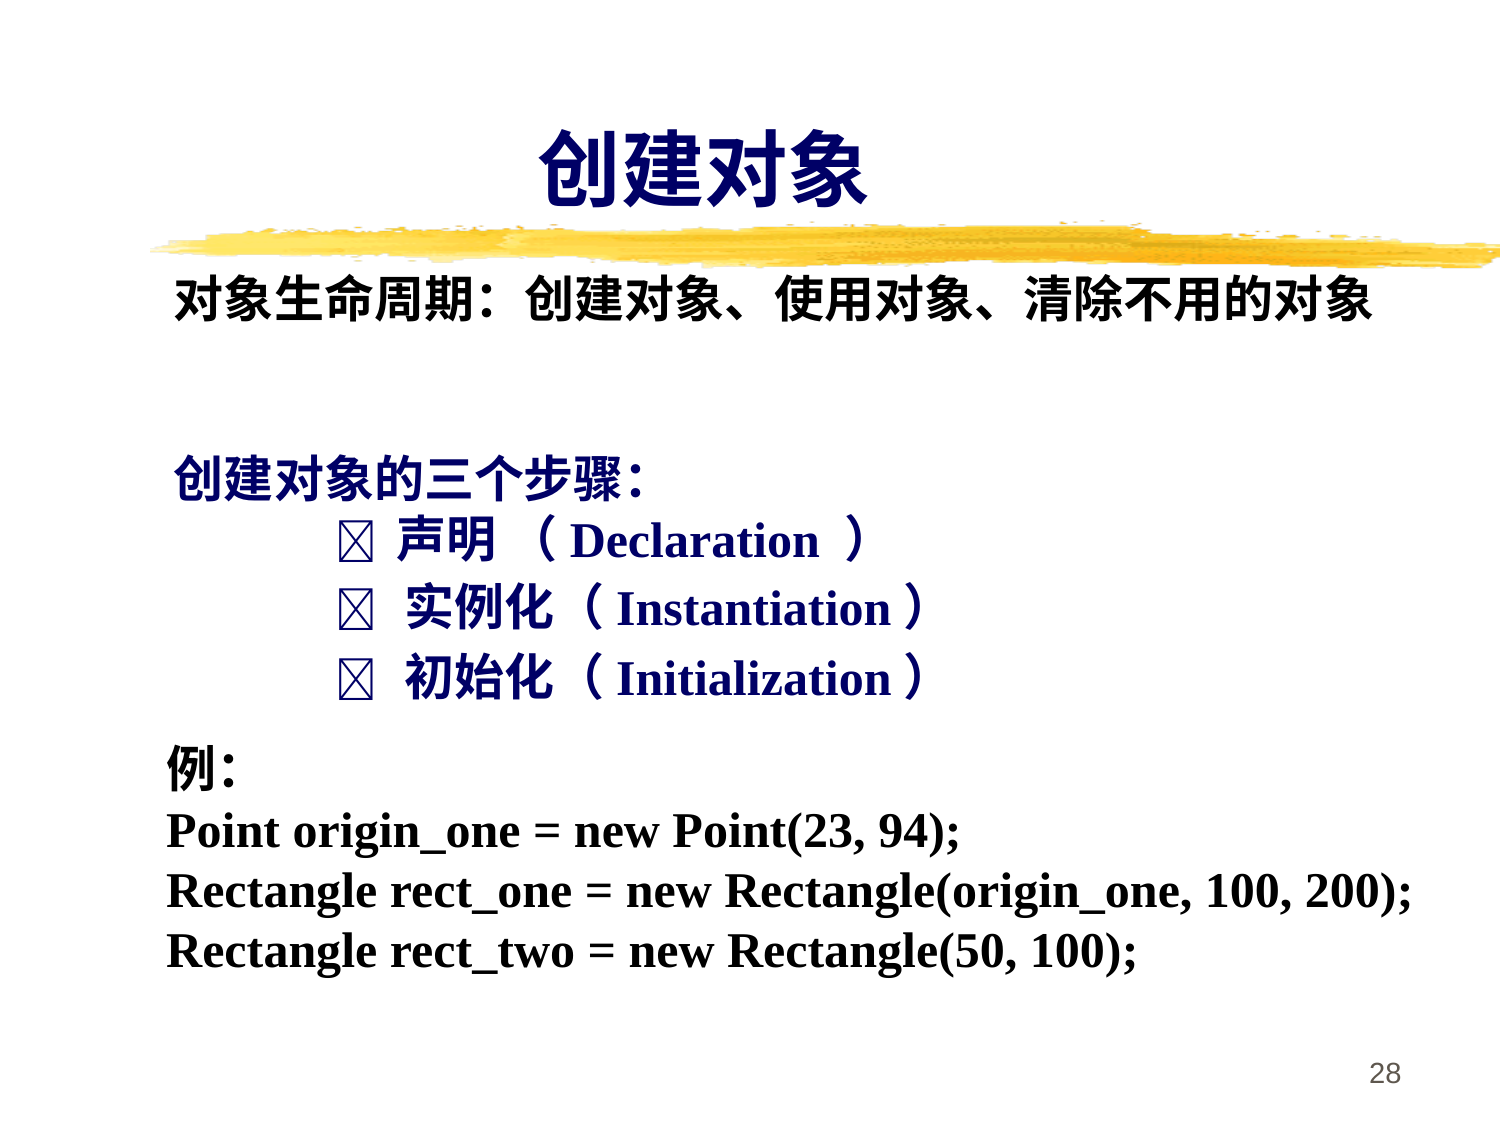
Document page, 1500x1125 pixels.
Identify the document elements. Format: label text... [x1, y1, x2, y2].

text_box 对象生命周期：创建对象、使用对象、清除不用的对象 创建对象的三个步骤：  声明 （Declaration ）  实例化（Instantiation）  初始化（Initialization） [159, 259, 1389, 715]
text_box 例： Point origin_one = new Point(23, 94); Rectangle rect_one = new Rectangle(origin_one, 100, 200); Rectangle rect_two = new Rectangle(50, 100); [151, 730, 1430, 985]
slide_number 28 [1103, 1021, 1417, 1098]
title 创建对象 [66, 37, 1342, 225]
picture [150, 215, 1500, 279]
